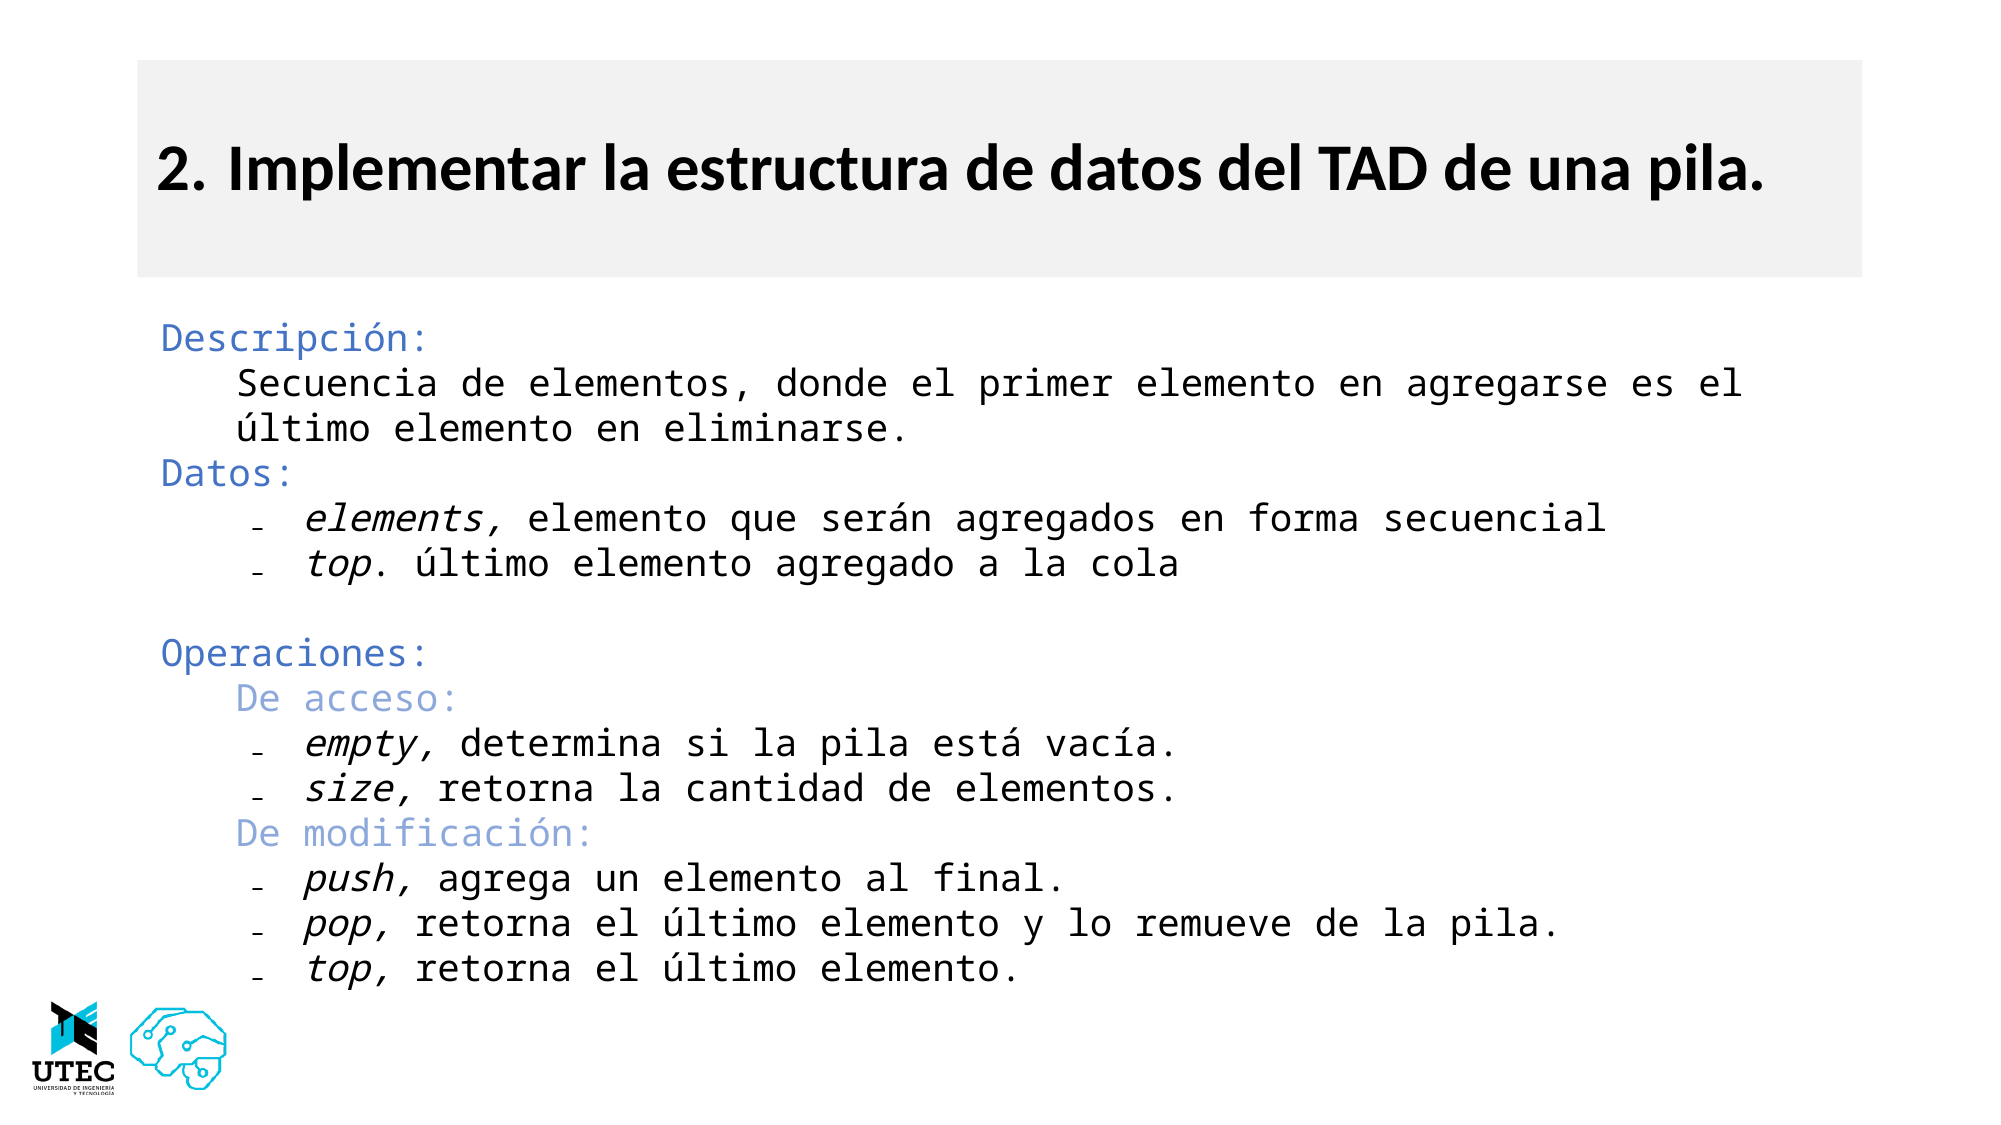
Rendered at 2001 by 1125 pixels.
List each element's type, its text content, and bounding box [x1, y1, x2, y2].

list Descripción: Secuencia de elementos, donde el primer elemento en agregarse es el último elemento en eliminarse. Datos: elements, elemento que serán agregados en forma secuencial top. último elemento agregado a la cola Operaciones: De acceso: empty, determina si la pila está vacía. size, retorna la cantidad de elementos. De modificación: push, agrega un elemento al final. pop, retorna el último elemento y lo remueve de la pila. top, retorna el último elemento. [137, 299, 1863, 1014]
title Implementar la estructura de datos del TAD de una pila. [137, 59, 1863, 278]
picture [32, 1001, 114, 1095]
picture [125, 1001, 230, 1095]
